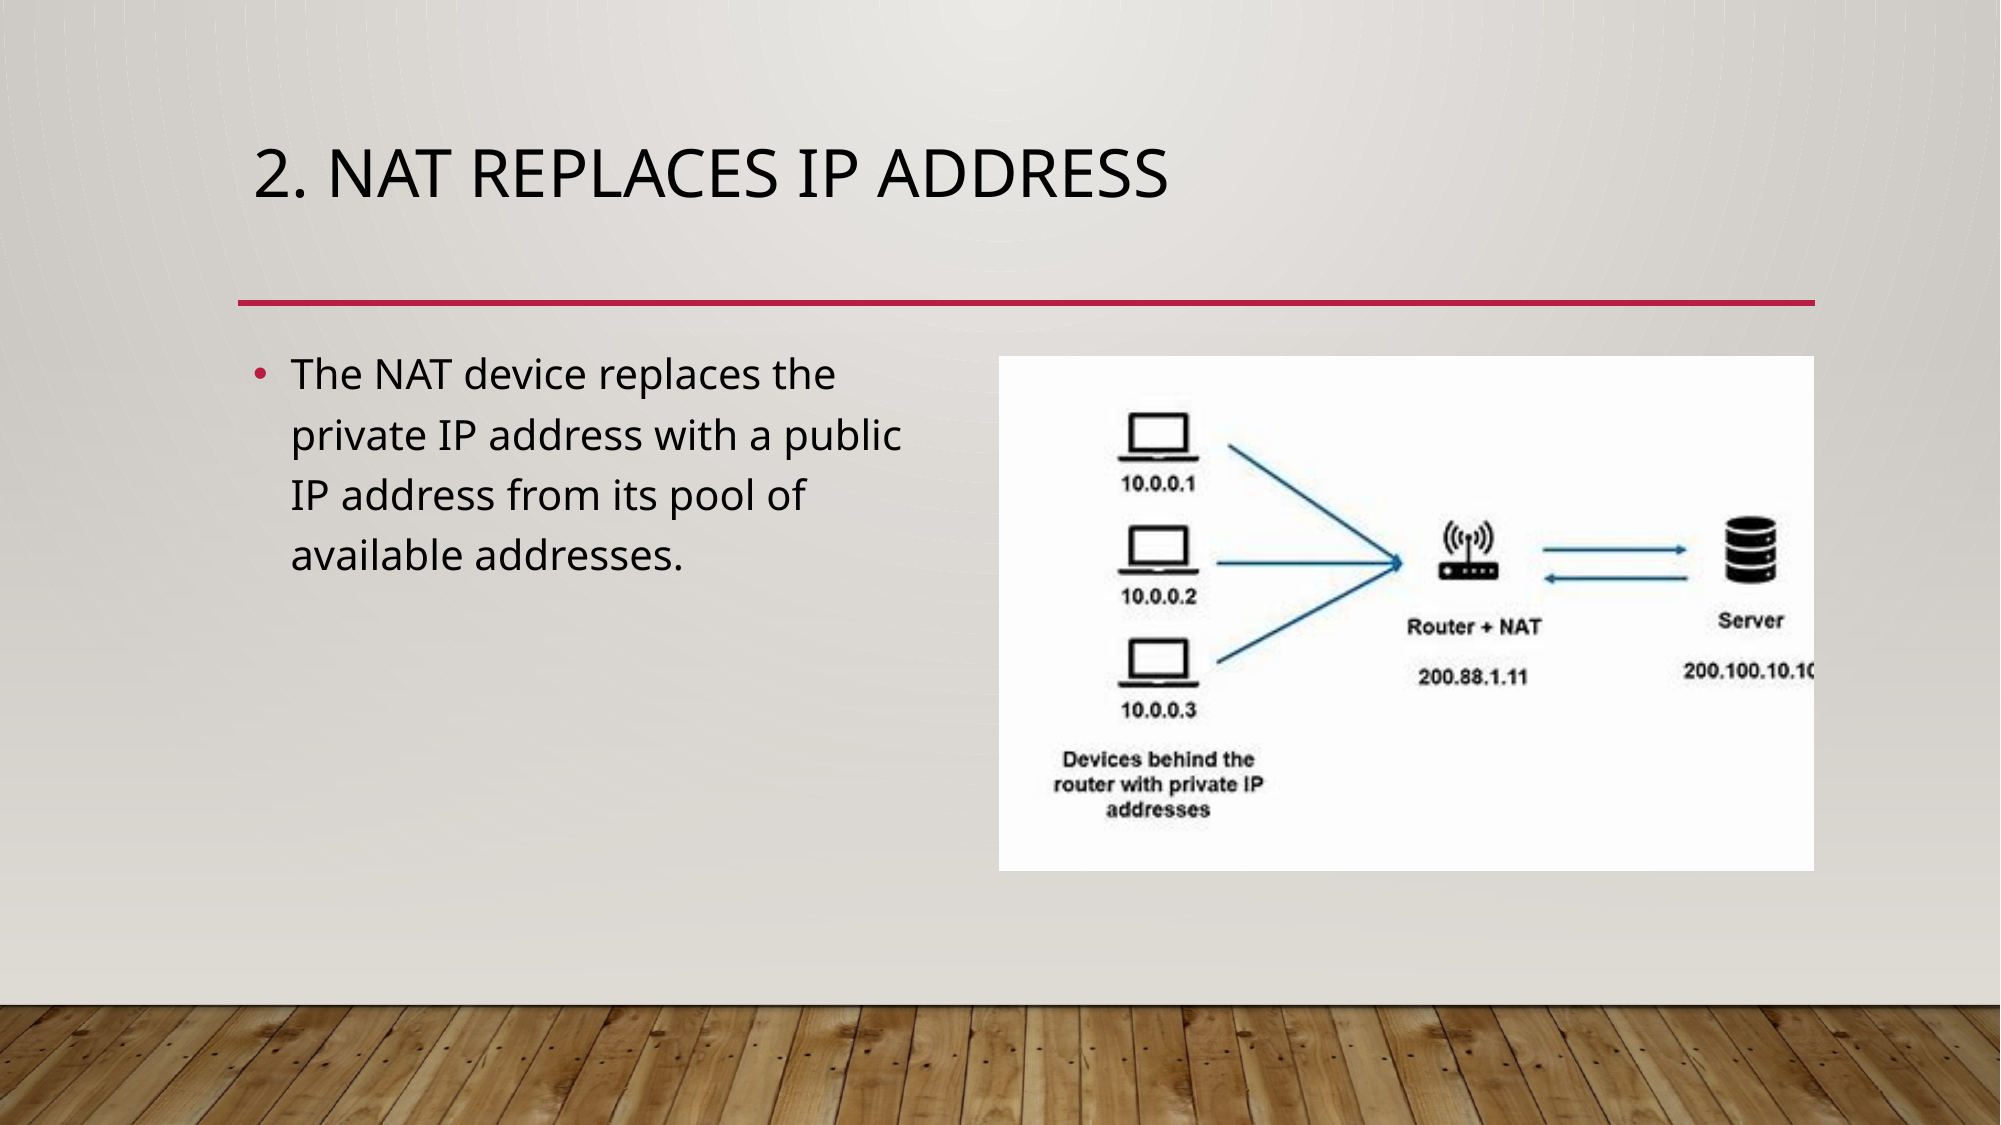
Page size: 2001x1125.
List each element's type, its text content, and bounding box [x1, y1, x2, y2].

picture [0, 1005, 2000, 1125]
picture [999, 356, 1814, 872]
title 2. NAT Replaces IP Address [238, 131, 1814, 305]
list The NAT device replaces the private IP address with a public IP address from its pool of available addresses. [238, 330, 921, 897]
